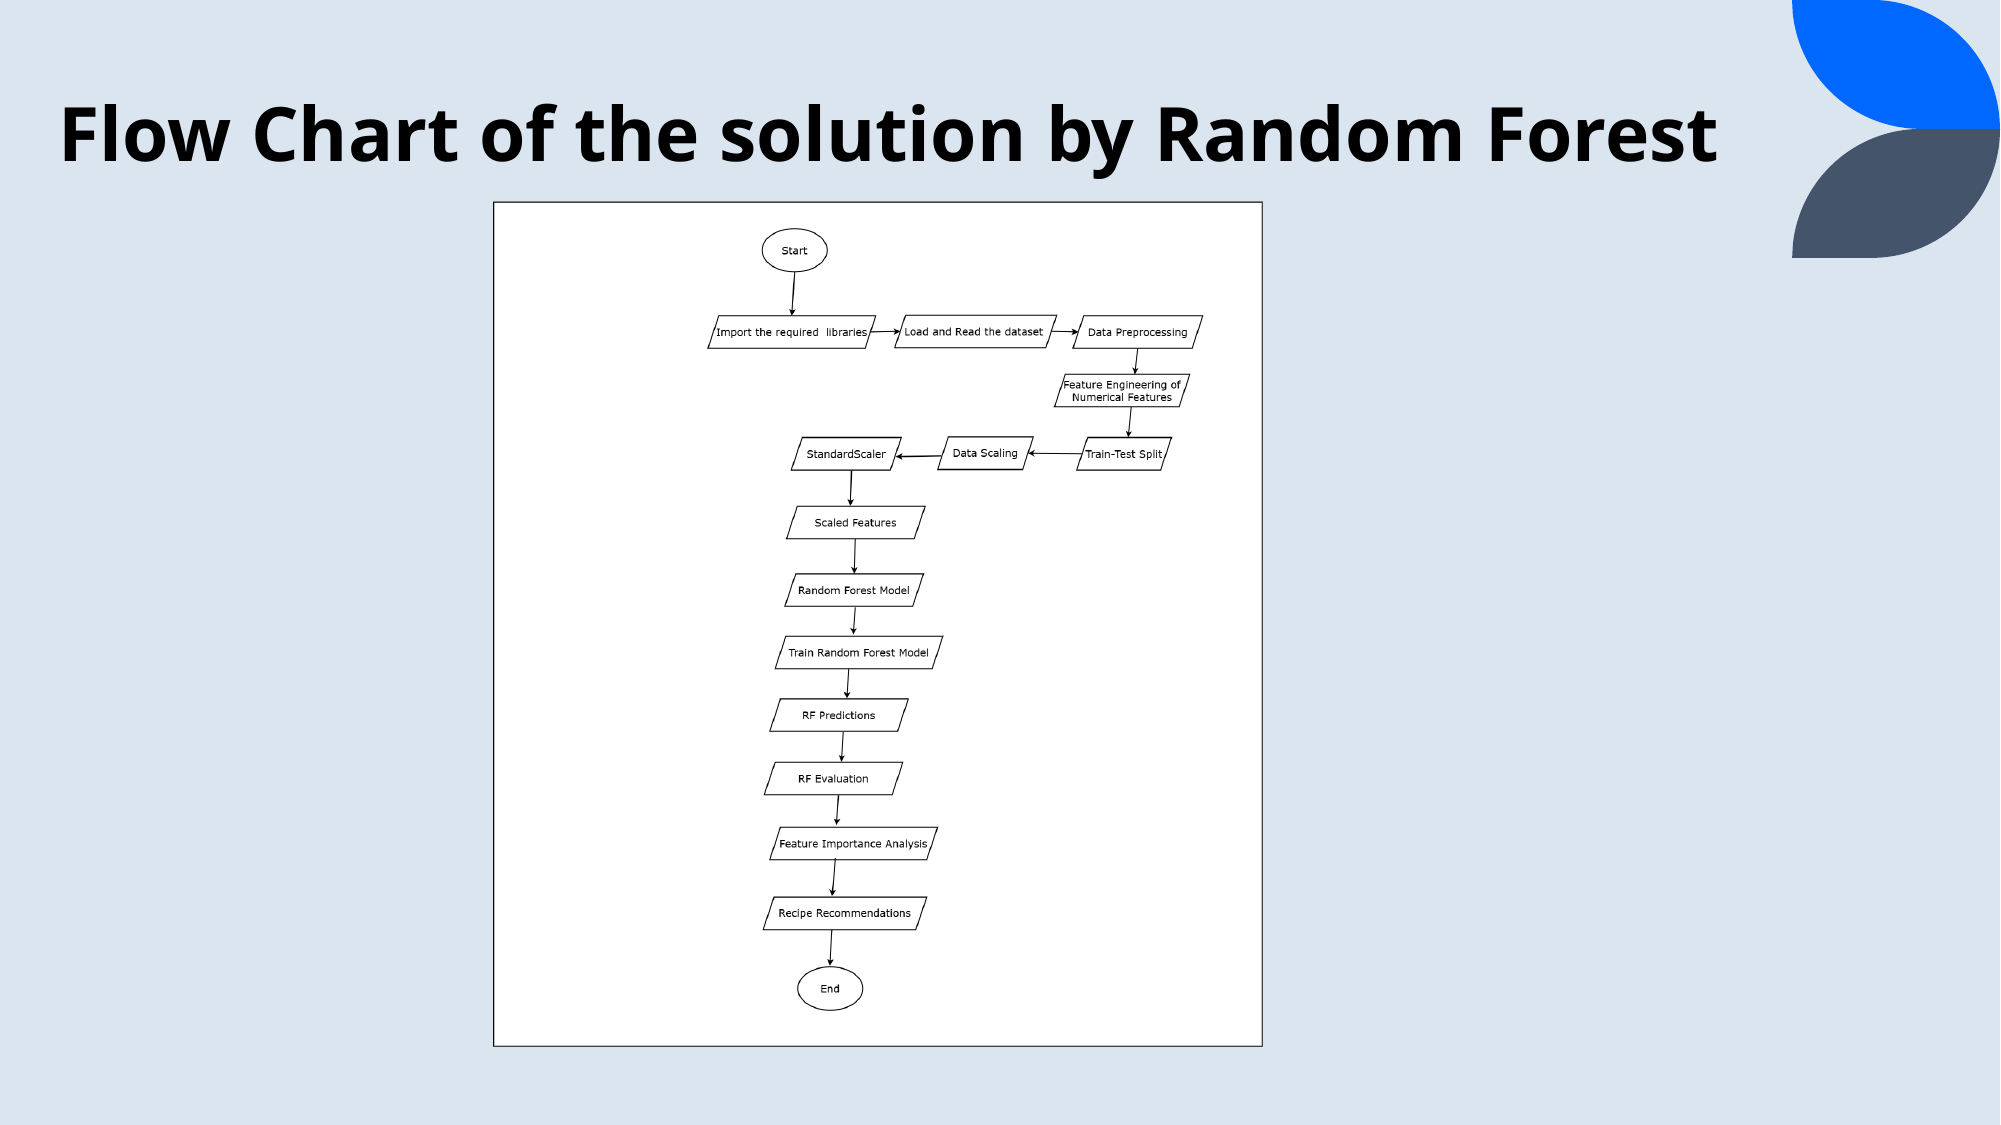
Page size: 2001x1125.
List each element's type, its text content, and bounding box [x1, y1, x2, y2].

picture [493, 201, 1263, 1047]
title Flow Chart of the solution by Random Forest [43, 22, 1796, 184]
